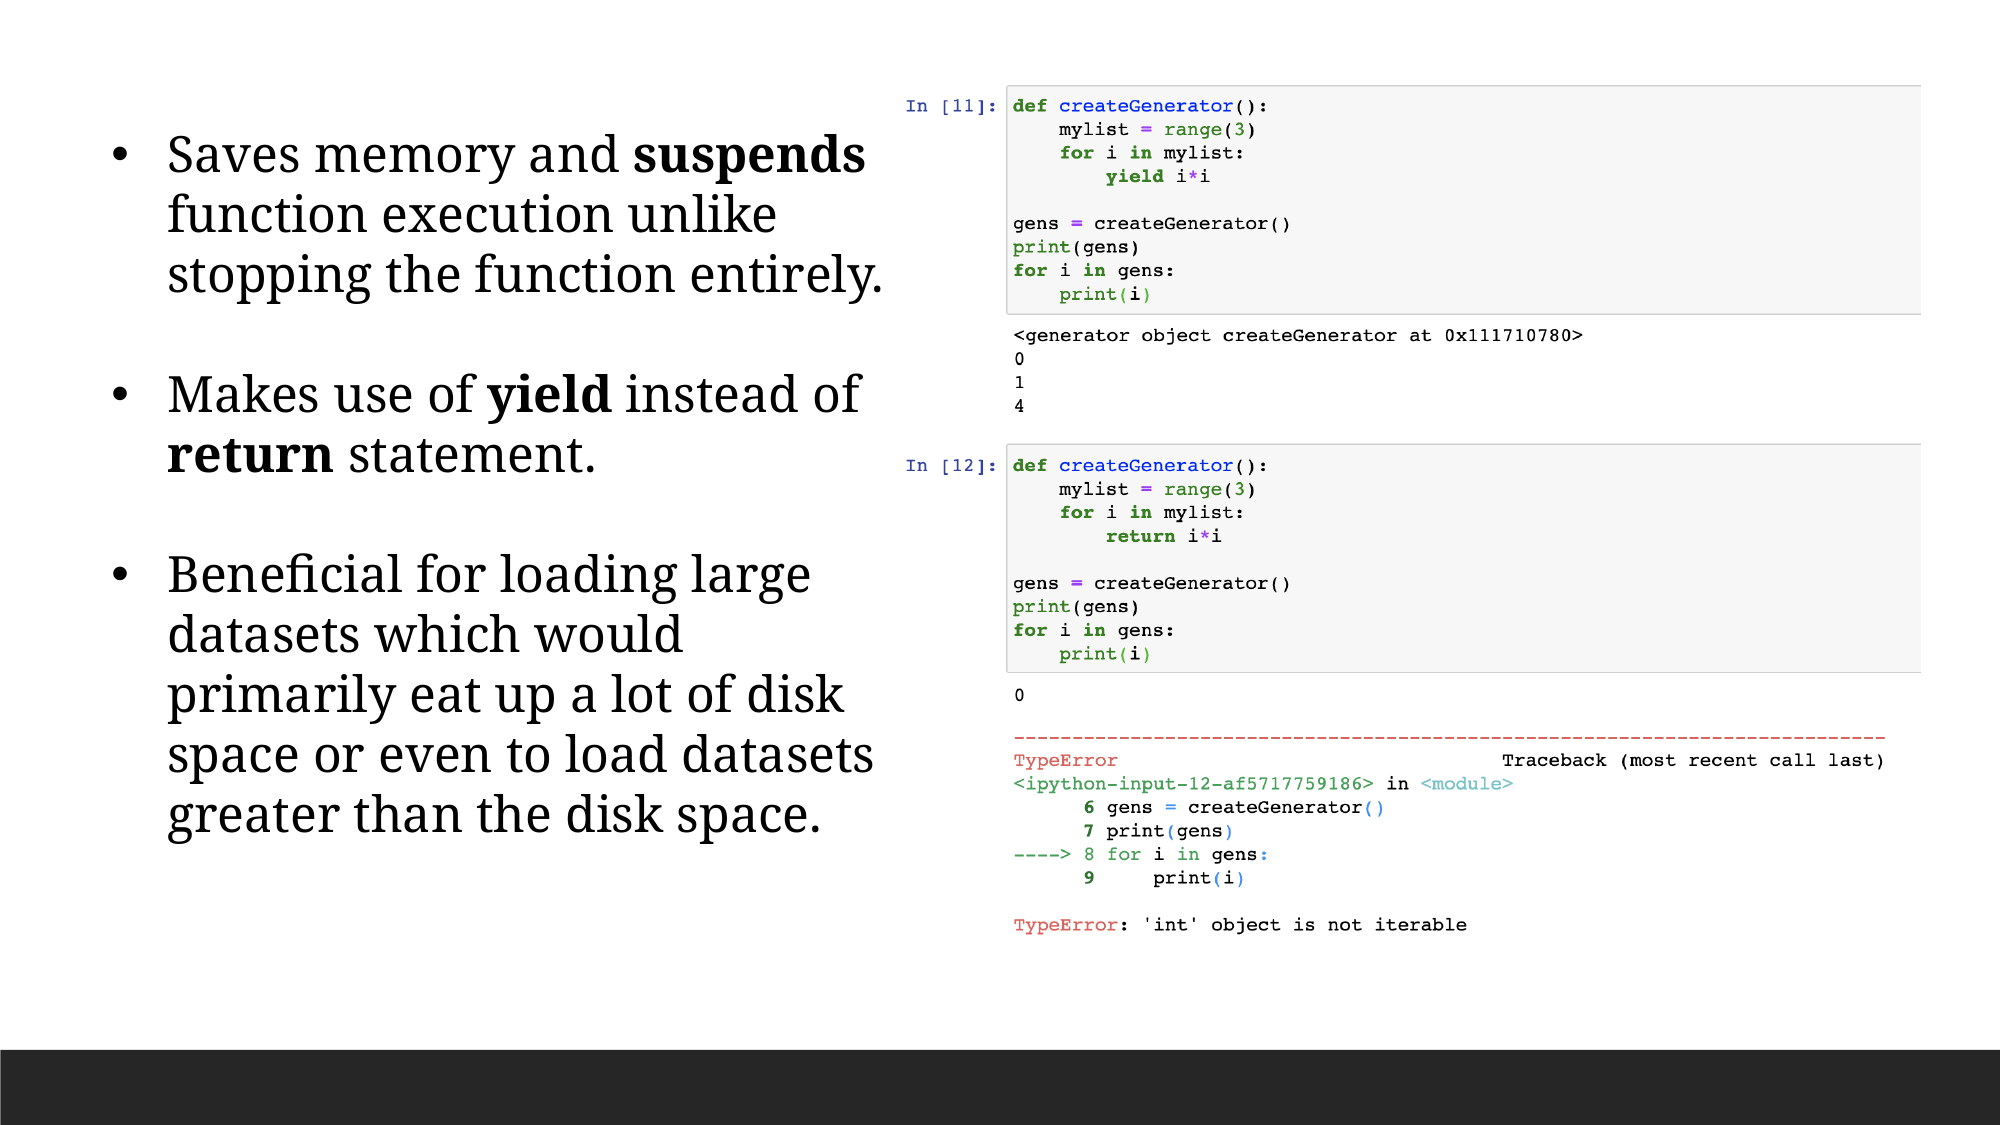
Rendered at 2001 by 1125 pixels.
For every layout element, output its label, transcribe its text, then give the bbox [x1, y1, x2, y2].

picture [891, 59, 1922, 963]
text_box Saves memory and suspends function execution unlike stopping the function entirely. Makes use of yield instead of return statement. Beneficial for loading large datasets which would primarily eat up a lot of disk space or even to load datasets greater than the disk space. [96, 115, 888, 911]
